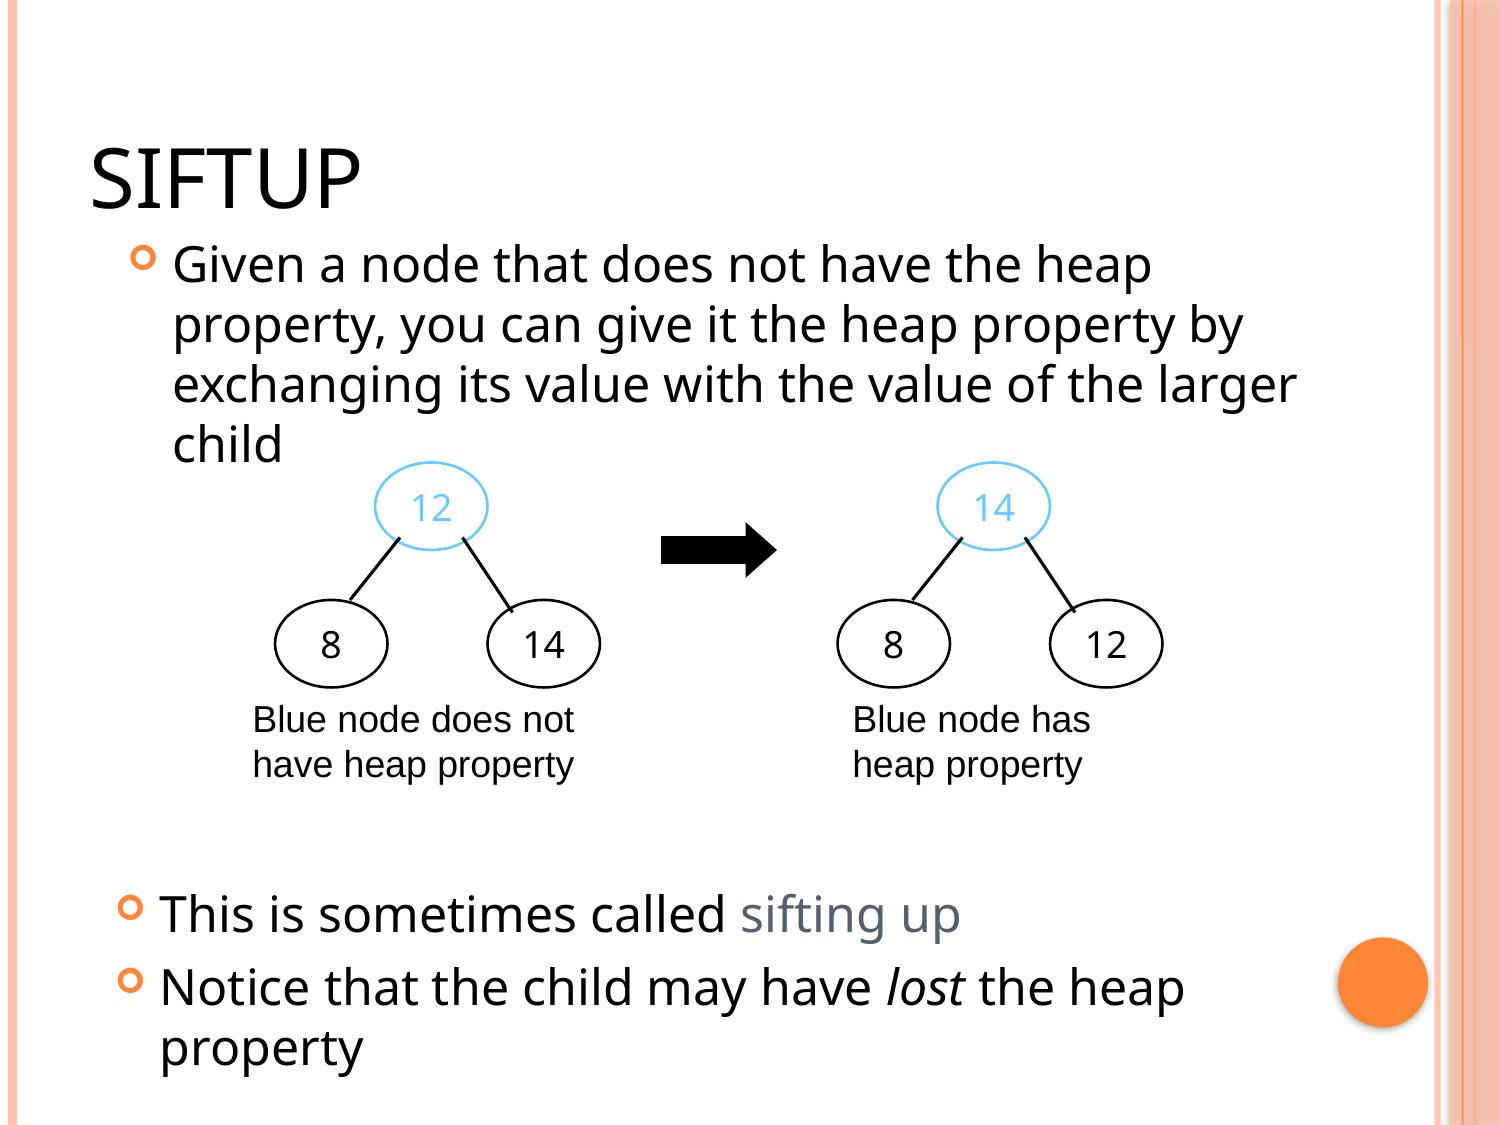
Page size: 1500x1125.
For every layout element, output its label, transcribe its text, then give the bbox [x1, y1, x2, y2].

list Given a node that does not have the heap property, you can give it the heap property by exchanging its value with the value of the larger child [112, 224, 1388, 476]
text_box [836, 461, 1163, 823]
text_box [669, 525, 775, 576]
title siftUp [75, 45, 1300, 233]
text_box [236, 461, 664, 823]
list This is sometimes called sifting up Notice that the child may have lost the heap property [99, 874, 1388, 1088]
